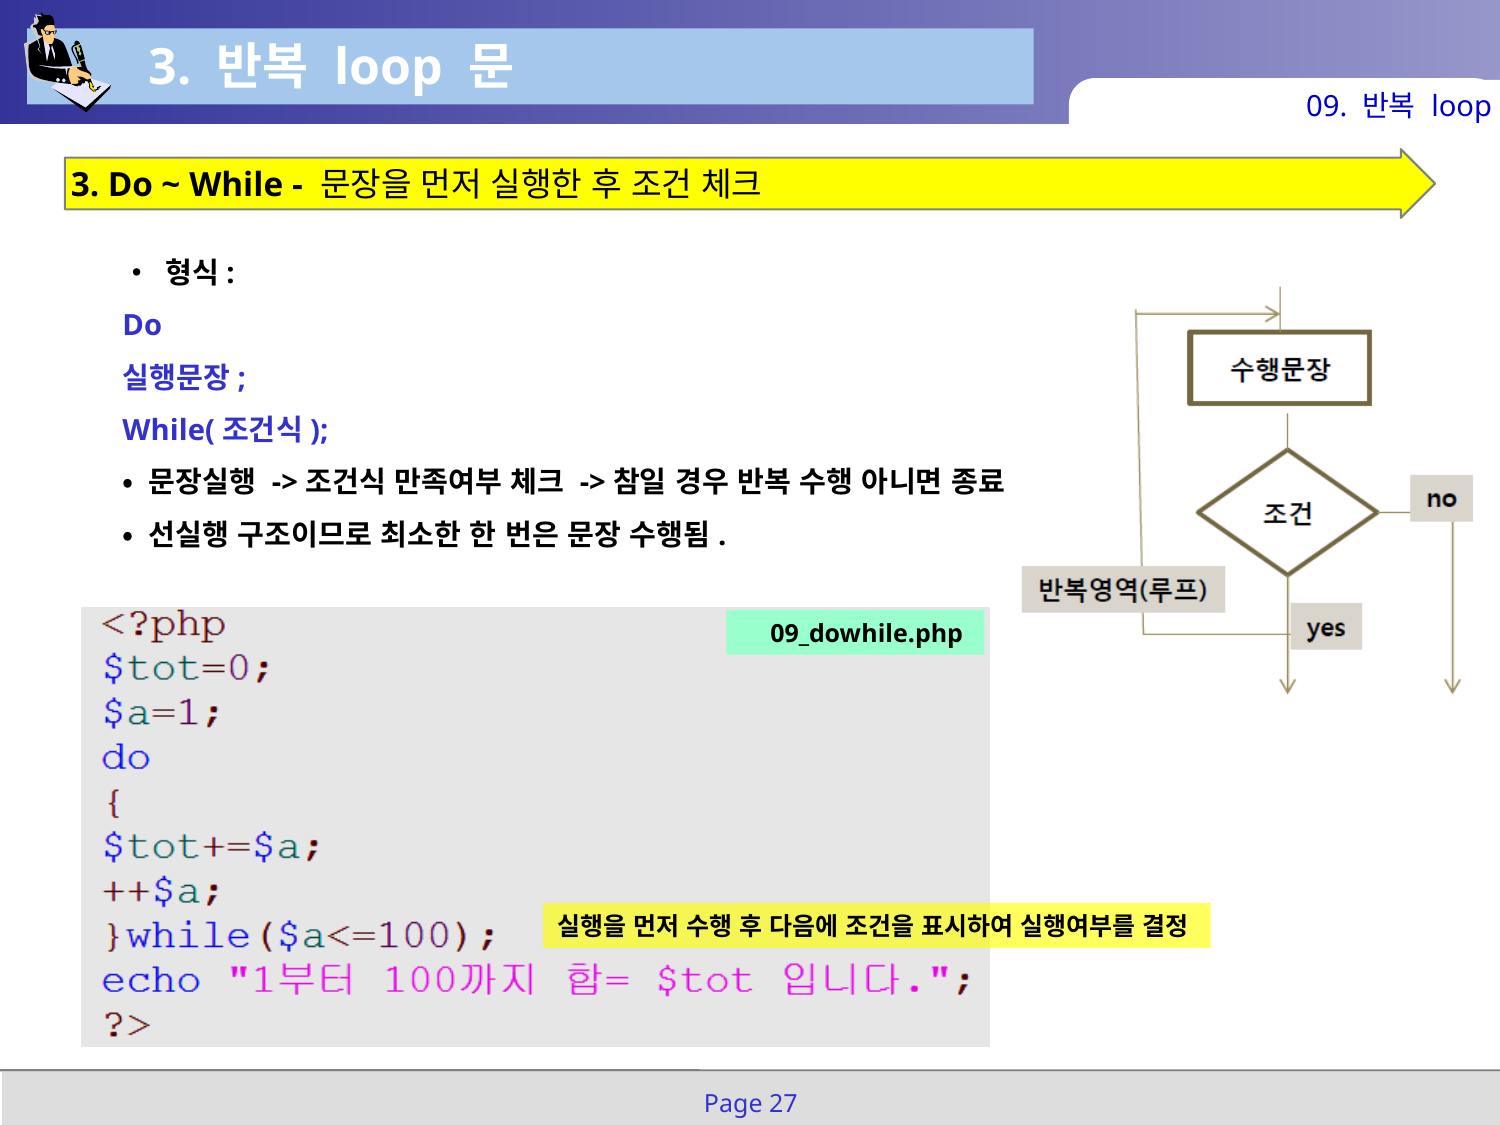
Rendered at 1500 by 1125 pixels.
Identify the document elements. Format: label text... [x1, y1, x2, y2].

text_box 3. Do ~ While - 문장을 먼저 실행한 후 조건 체크 [64, 149, 1436, 218]
text_box 3. 반복 loop 문 [133, 26, 880, 102]
picture [1005, 266, 1483, 705]
text_box • 형식: Do 실행문장; While(조건식); • 문장실행 ->조건식 만족여부 체크 ->참일 경우 반복 수행 아니면 종료 • 선실행 구조이므로 최소한 한 번은 문장 수행됨. [107, 229, 1029, 559]
text_box 09. 반복 loop [1093, 81, 1498, 128]
slide_number Page 27 [682, 1079, 819, 1124]
text_box 실행을 먼저 수행 후 다음에 조건을 표시하여 실행여부를 결정 [995, 903, 1211, 948]
picture [81, 607, 990, 1047]
